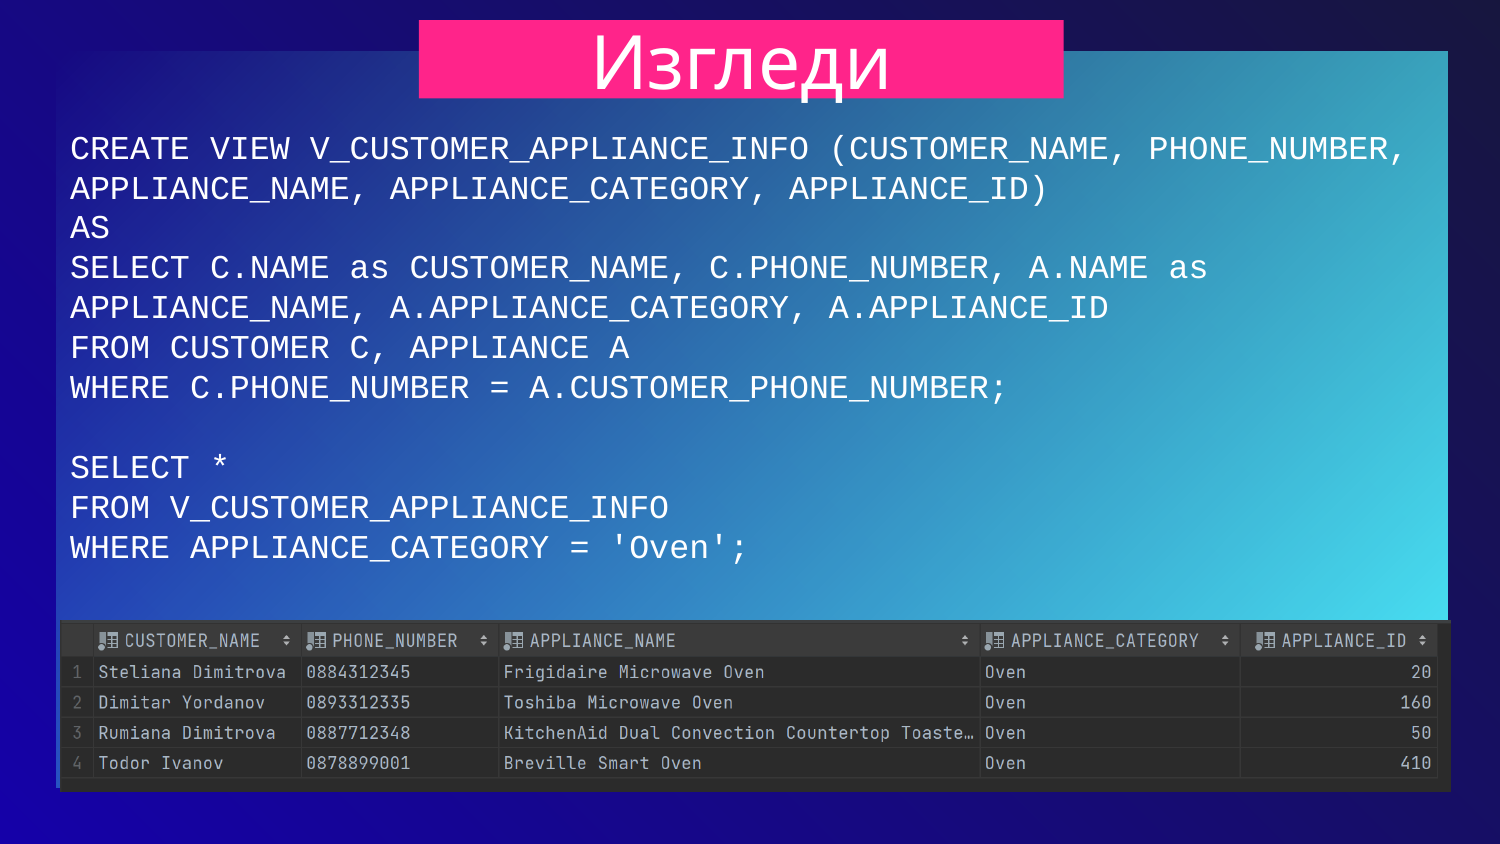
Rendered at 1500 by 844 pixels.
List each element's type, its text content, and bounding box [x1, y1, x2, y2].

picture [60, 620, 1451, 792]
title Изгледи [418, 20, 1064, 99]
list CREATE VIEW V_CUSTOMER_APPLIANCE_INFO (CUSTOMER_NAME, PHONE_NUMBER, APPLIANCE_NAME, APPLIANCE_CATEGORY, APPLIANCE_ID) AS SELECT C.NAME as CUSTOMER_NAME, C.PHONE_NUMBER, A.NAME as APPLIANCE_NAME, A.APPLIANCE_CATEGORY, A.APPLIANCE_ID FROM CUSTOMER C, APPLIANCE A WHERE C.PHONE_NUMBER = A.CUSTOMER_PHONE_NUMBER; SELECT * FROM V_CUSTOMER_APPLIANCE_INFO WHERE APPLIANCE_CATEGORY = 'Oven'; [55, 110, 1445, 576]
